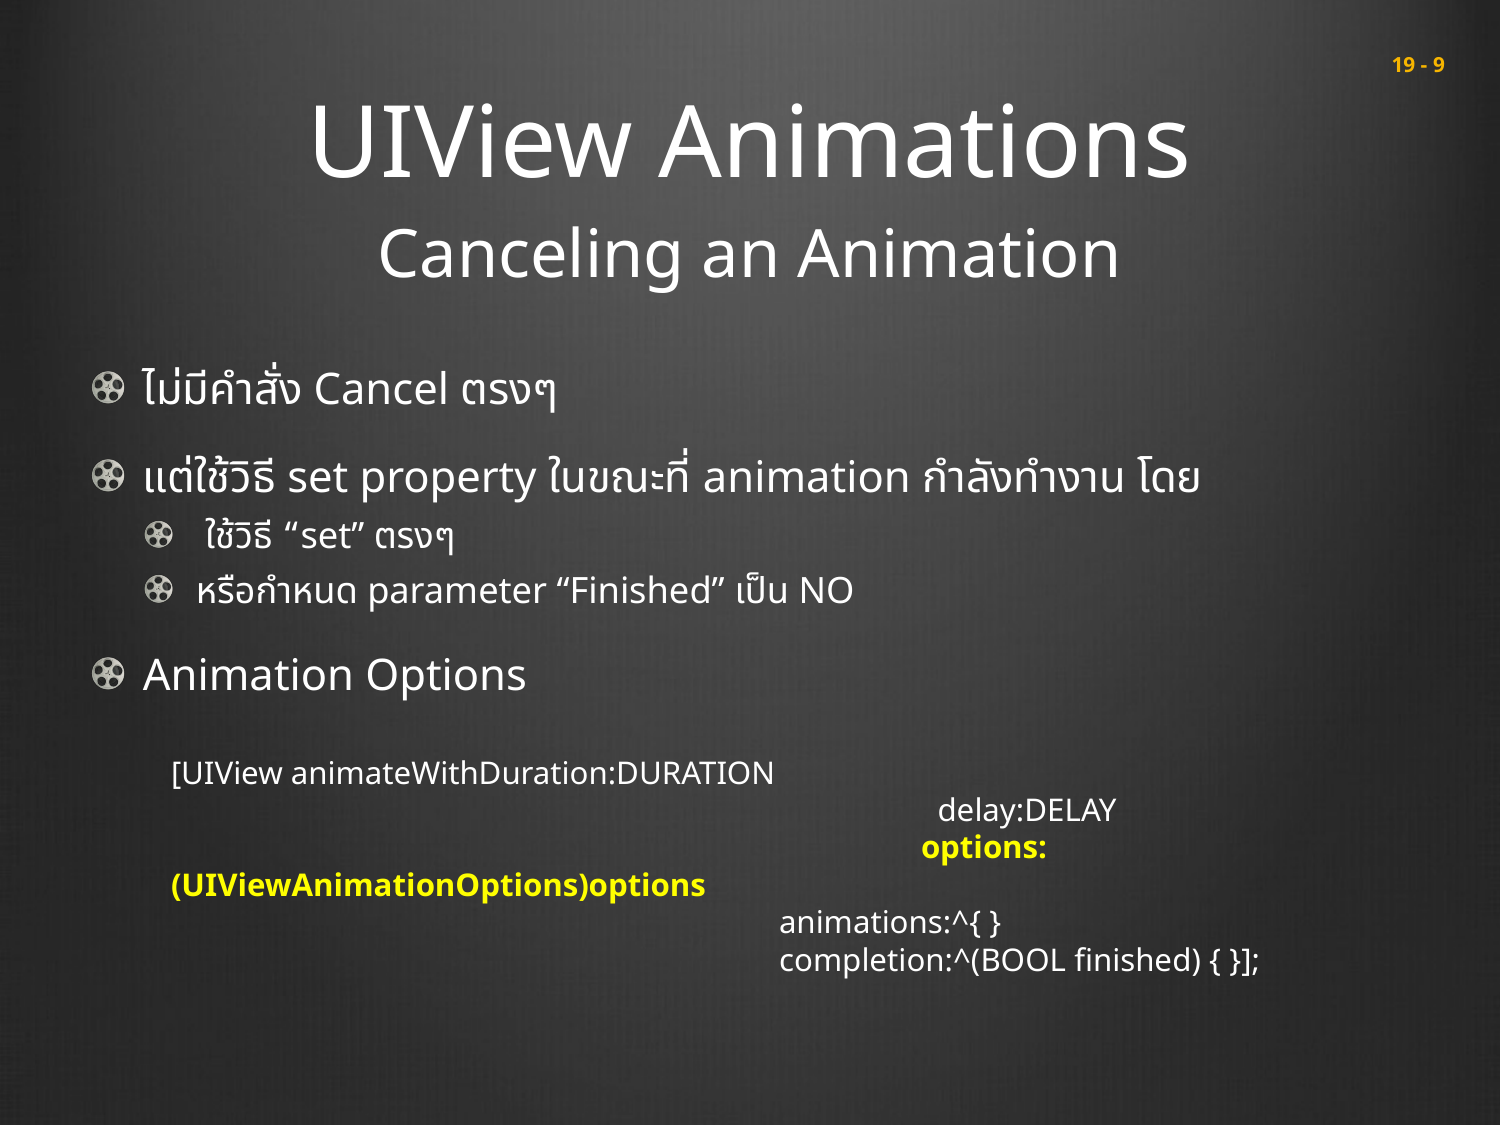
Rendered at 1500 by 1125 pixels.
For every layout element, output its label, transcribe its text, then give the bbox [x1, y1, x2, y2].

picture [90, 369, 126, 405]
title UIView Animations [112, 19, 1388, 203]
list ไม่มีคำสั่ง Cancel ตรงๆ แต่ใช้วิธี set property ในขณะที่ animation กำลังทำงาน โดย ใช้วิธี “set” ตรงๆ หรือกำหนด parameter “Finished” เป็น NO Animation Options [75, 353, 1425, 707]
text_box 19 - 9 [1306, 43, 1460, 86]
text_box [UIView animateWithDuration:DURATION delay:DELAY options:(UIViewAnimationOptions)options animations:^{ } completion:^(BOOL finished) { }]; [156, 745, 1448, 985]
picture [90, 457, 126, 493]
picture [143, 519, 174, 549]
text_box Canceling an Animation [0, 203, 1500, 299]
picture [143, 573, 174, 604]
picture [90, 655, 126, 691]
